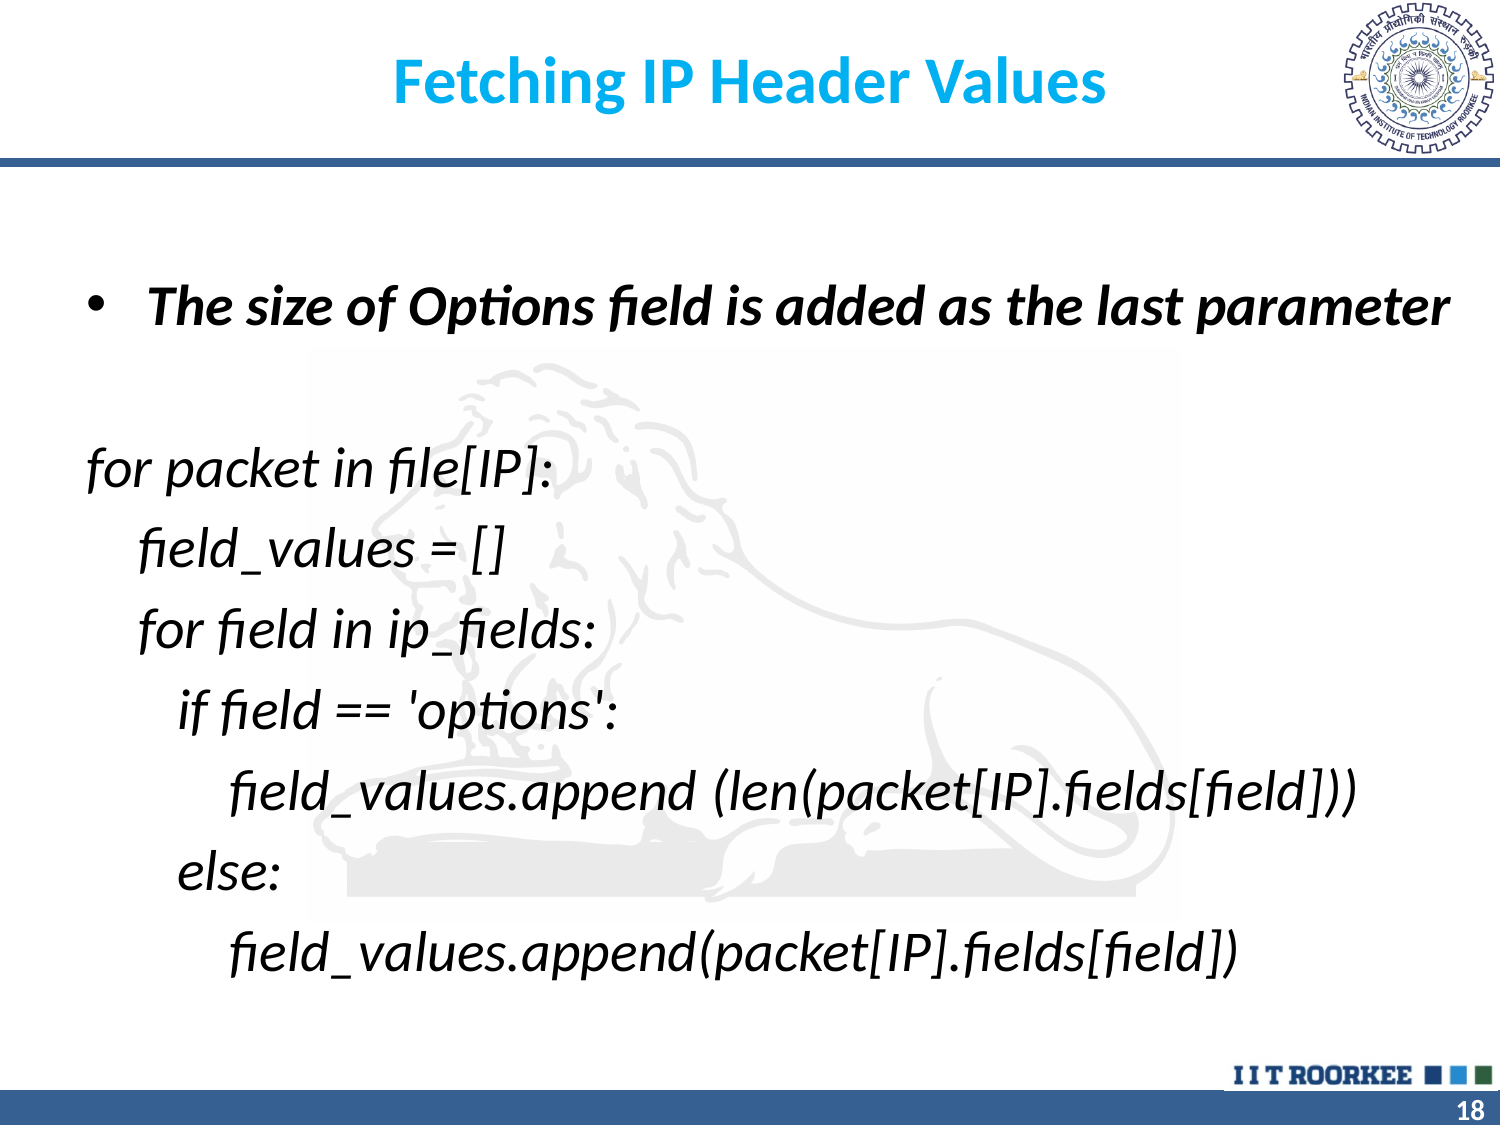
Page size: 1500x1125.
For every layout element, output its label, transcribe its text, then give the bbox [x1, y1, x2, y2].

picture [1224, 1057, 1498, 1091]
text_box Fetching IP Header Values [349, 28, 1152, 145]
picture [1339, 0, 1500, 158]
text_box The size of Options field is added as the last parameter for packet in file[IP]: field_values = [] for field in ip_fields: if field == 'options': field_values.append (len(packet[IP].fields[field])) else: field_values.append(packet[IP].fields[field]) [75, 262, 1471, 1005]
